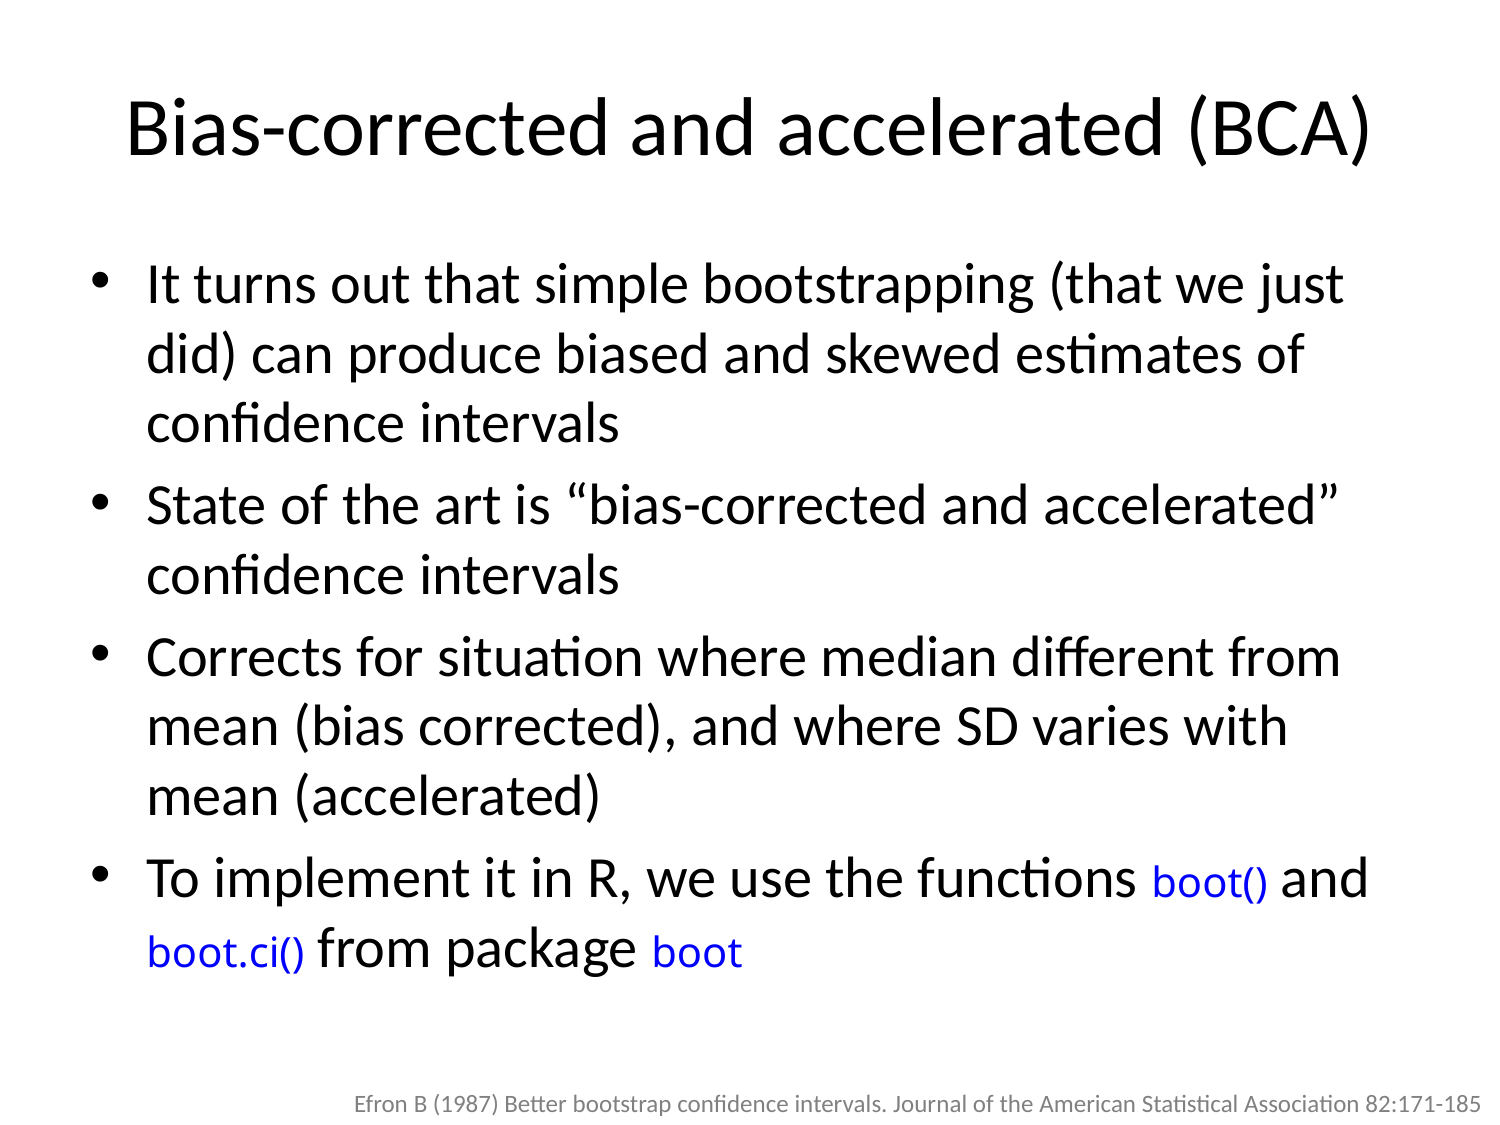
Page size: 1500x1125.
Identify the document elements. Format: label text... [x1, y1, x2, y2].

title Bias-corrected and accelerated (BCA) [75, 45, 1425, 200]
text_box Efron B (1987) Better bootstrap confidence intervals. Journal of the American Statistical Association 82:171-185 [158, 1080, 1499, 1125]
list It turns out that simple bootstrapping (that we just did) can produce biased and skewed estimates of confidence intervals State of the art is “bias-corrected and accelerated” confidence intervals Corrects for situation where median different from mean (bias corrected), and where SD varies with mean (accelerated) To implement it in R, we use the functions boot() and boot.ci() from package boot [75, 237, 1425, 1075]
